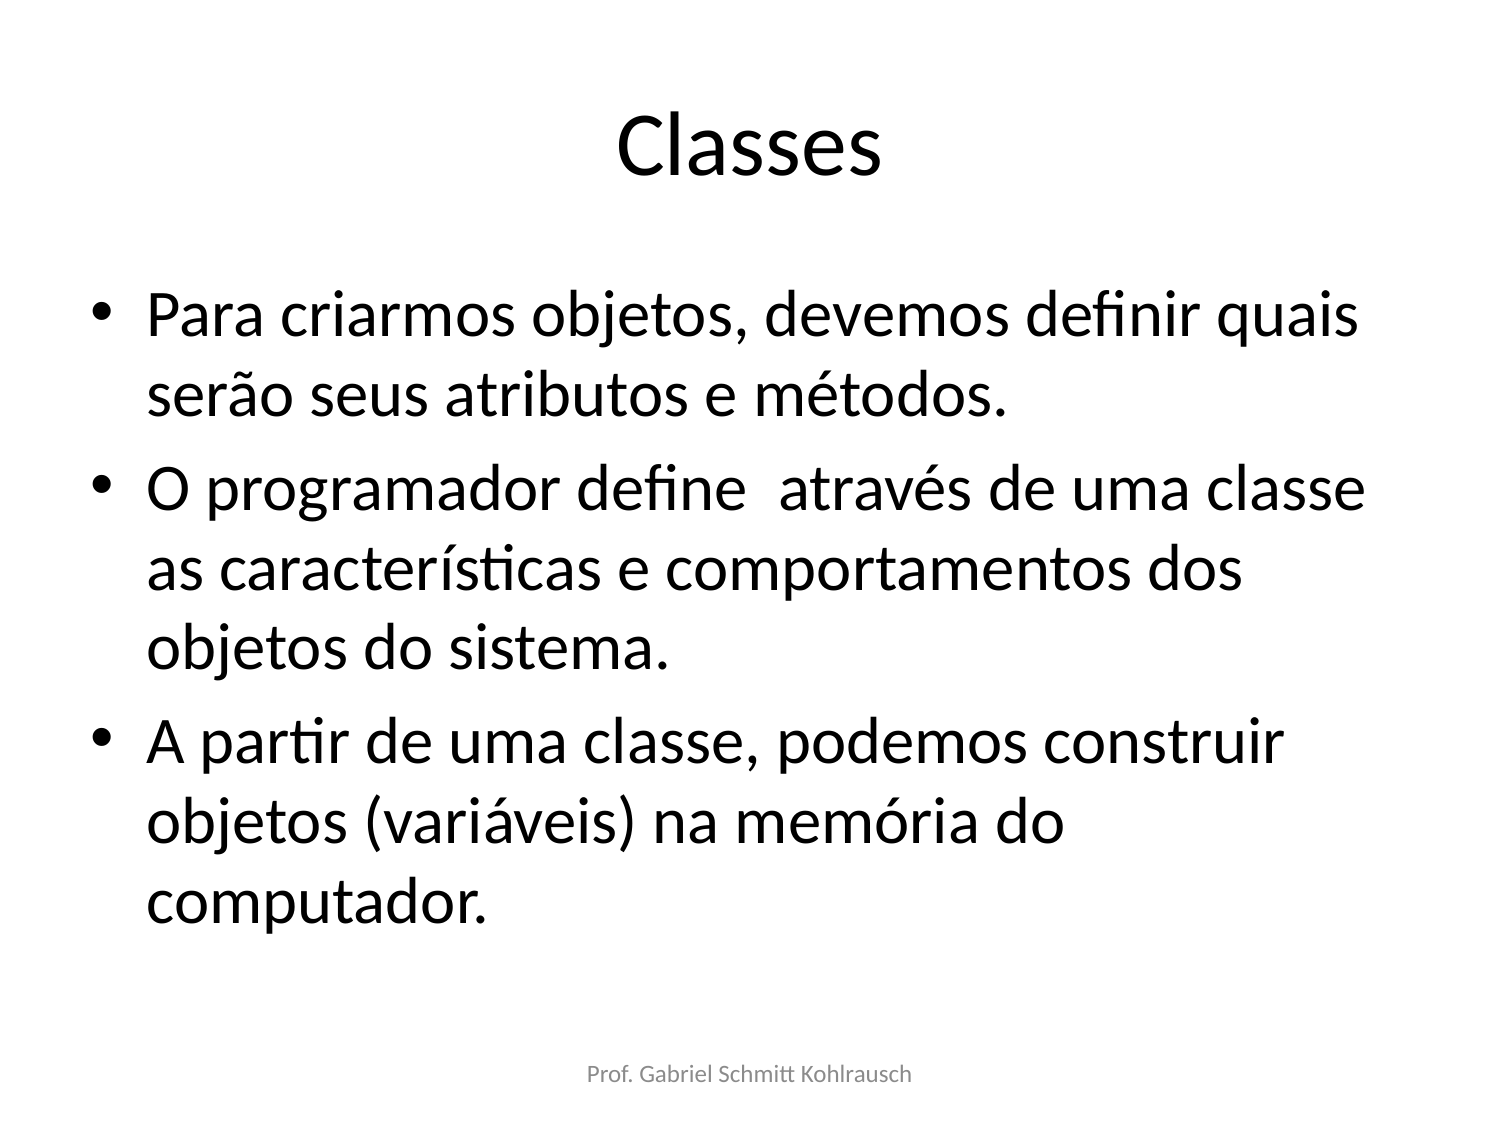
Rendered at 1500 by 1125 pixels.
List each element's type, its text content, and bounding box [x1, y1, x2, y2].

list Para criarmos objetos, devemos definir quais serão seus atributos e métodos. O programador define através de uma classe as características e comportamentos dos objetos do sistema. A partir de uma classe, podemos construir objetos (variáveis) na memória do computador. [75, 262, 1425, 1005]
title Classes [75, 45, 1425, 233]
footer Prof. Gabriel Schmitt Kohlrausch [512, 1042, 988, 1103]
